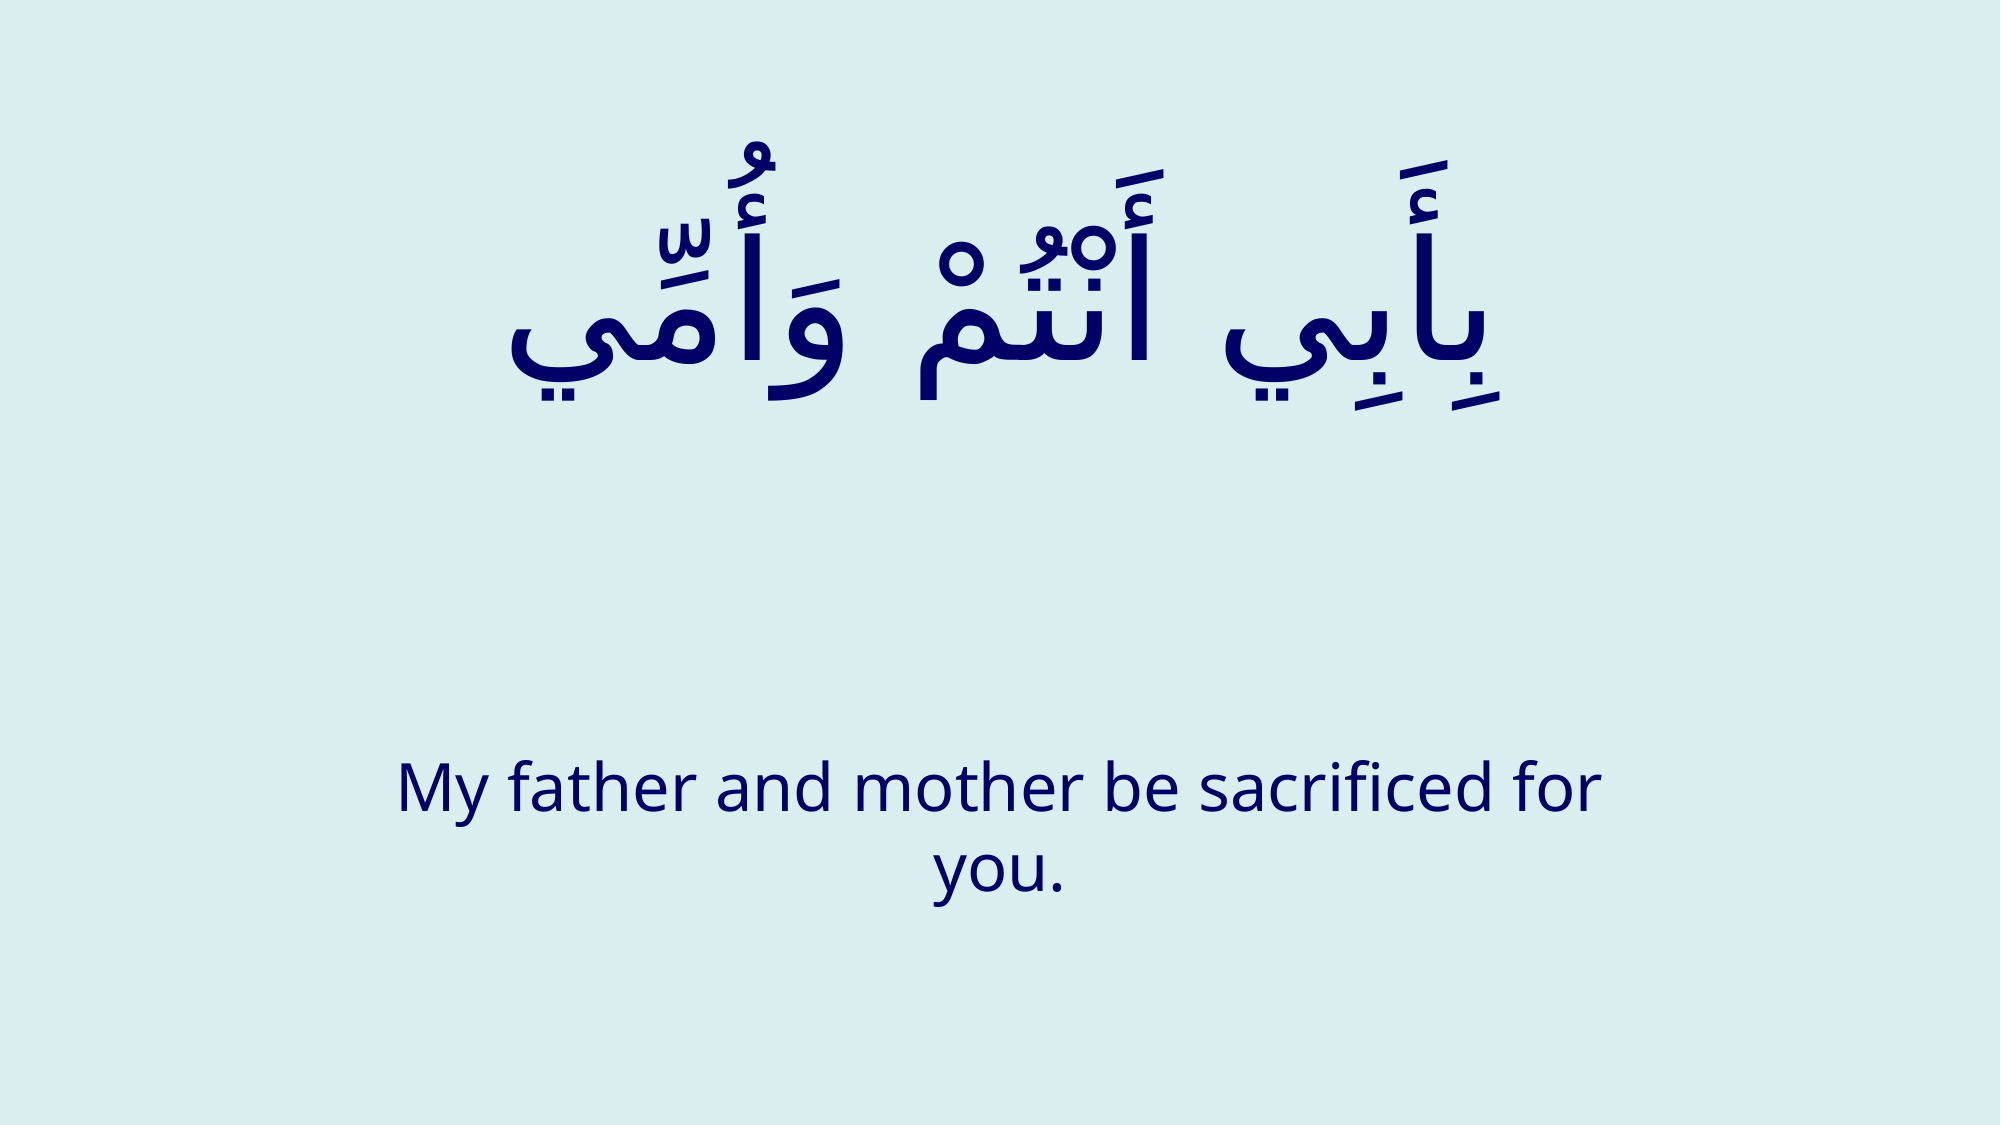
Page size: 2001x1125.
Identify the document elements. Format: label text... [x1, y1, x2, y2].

list My father and mother be sacrificed for you. [356, 737, 1644, 1125]
title بِأَبِي أَنْتُمْ وَأُمِّي [0, 186, 2000, 402]
